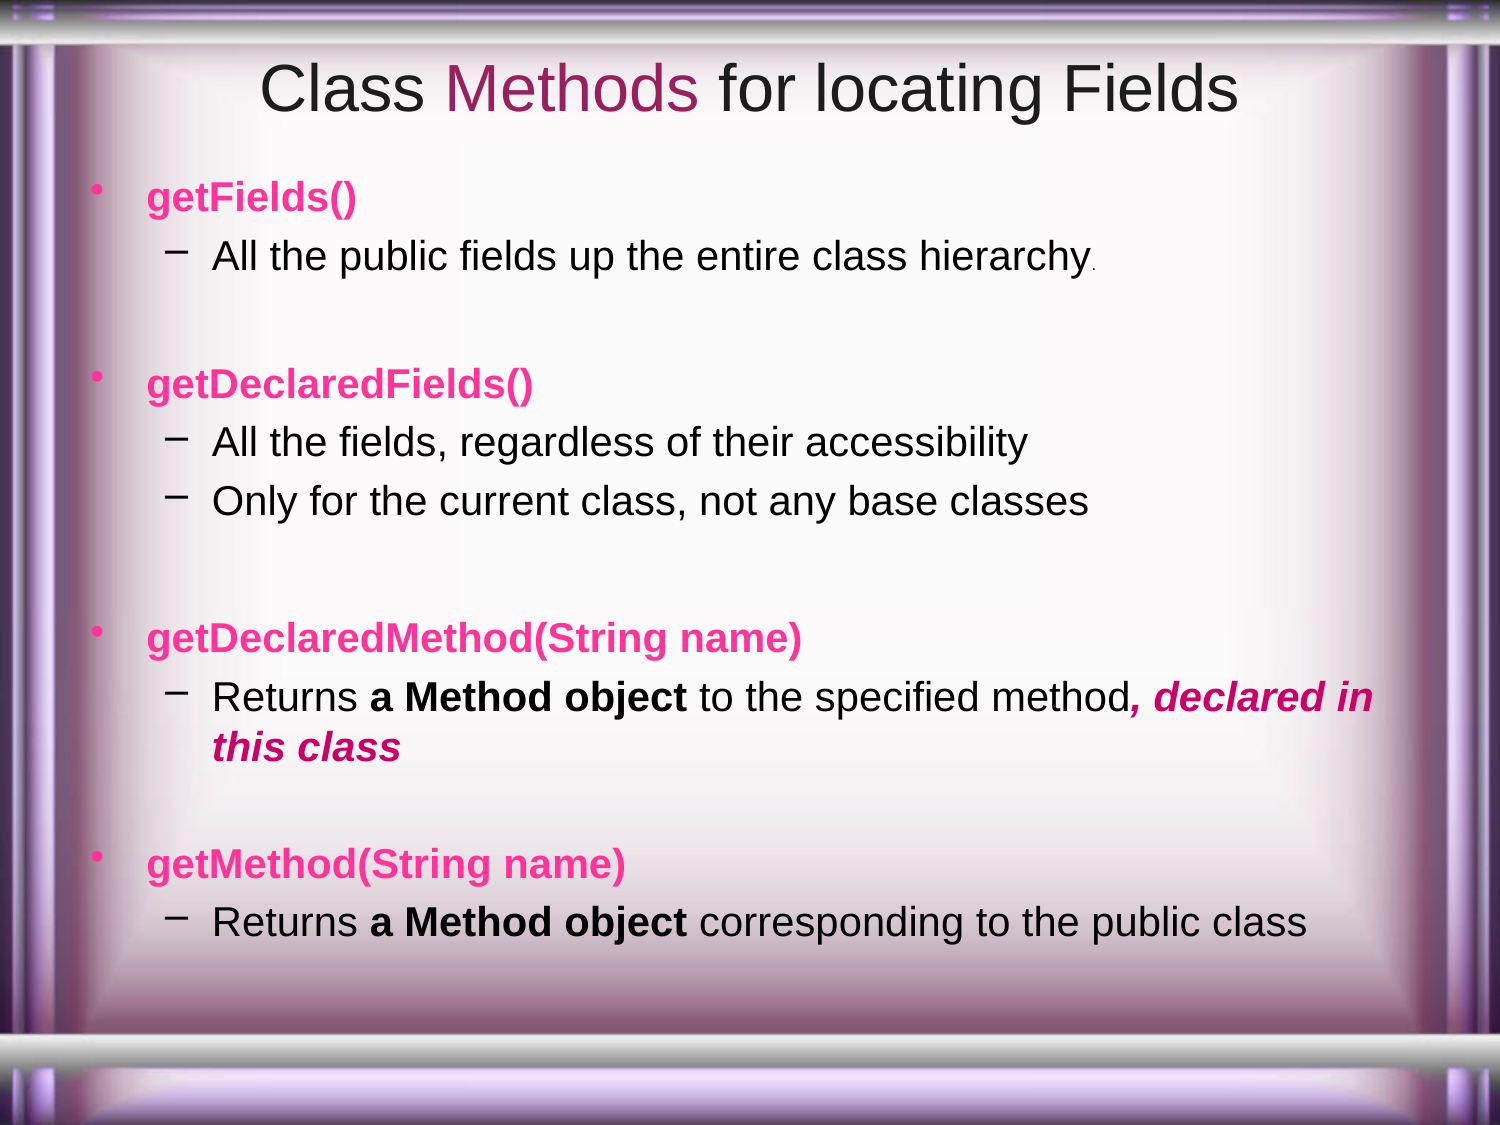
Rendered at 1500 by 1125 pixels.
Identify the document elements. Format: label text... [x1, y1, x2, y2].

picture [0, 0, 1500, 1125]
list getFields() All the public fields up the entire class hierarchy. getDeclaredFields() All the fields, regardless of their accessibility Only for the current class, not any base classes getDeclaredMethod(String name) Returns a Method object to the specified method, declared in this class getMethod(String name) Returns a Method object corresponding to the public class [75, 162, 1425, 1005]
title Class Methods for locating Fields [75, 45, 1425, 125]
